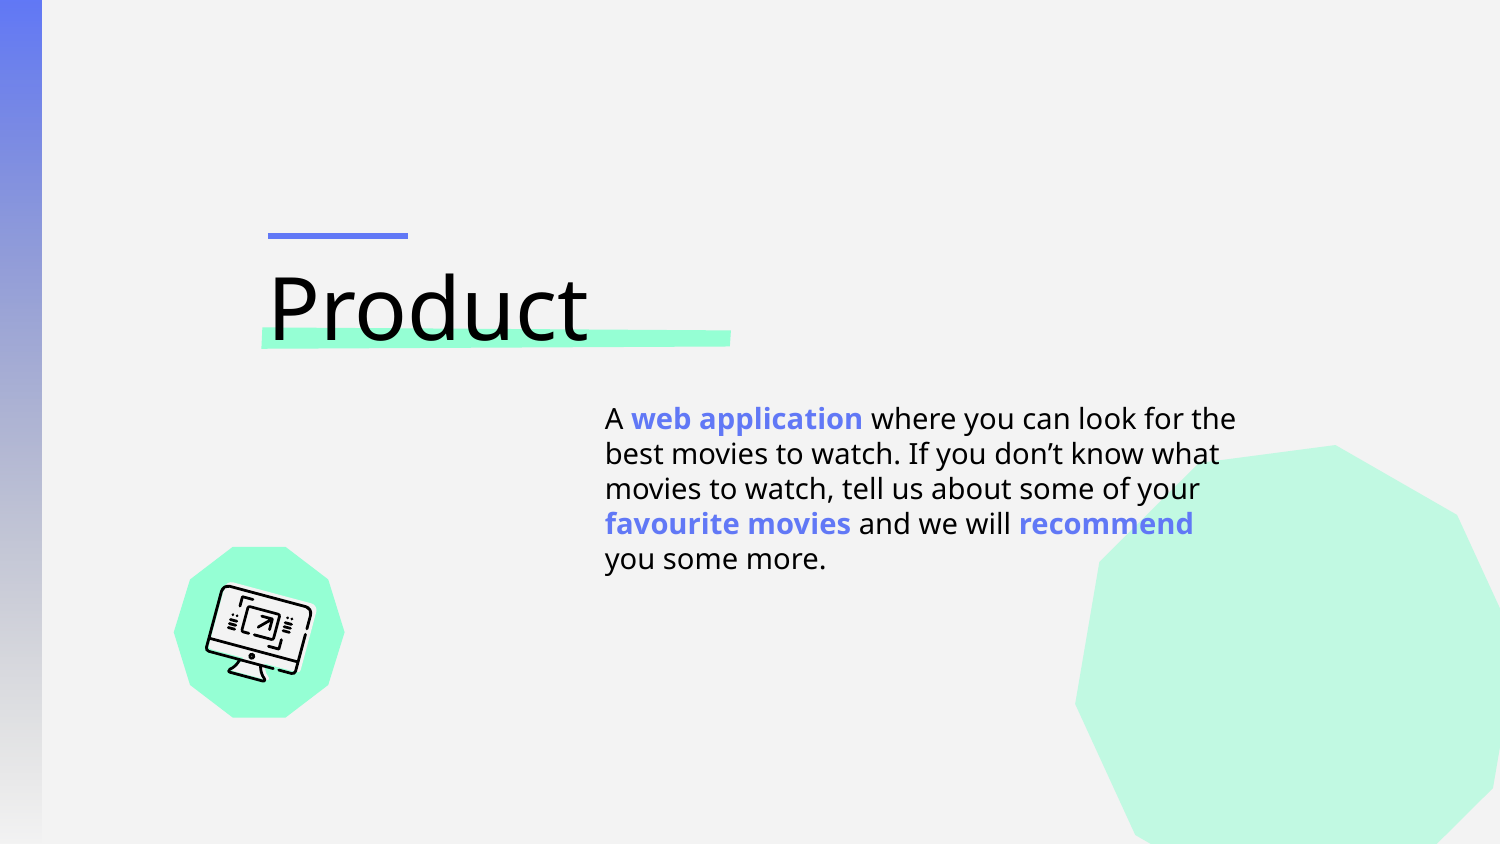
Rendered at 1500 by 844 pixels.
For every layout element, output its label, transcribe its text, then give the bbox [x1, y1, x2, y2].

title Product [252, 237, 916, 361]
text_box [209, 590, 309, 681]
text_box [173, 546, 345, 718]
subtitle A web application where you can look for the best movies to watch. If you don’t know what movies to watch, tell us about some of your favourite movies and we will recommend you some more. [589, 387, 1254, 591]
